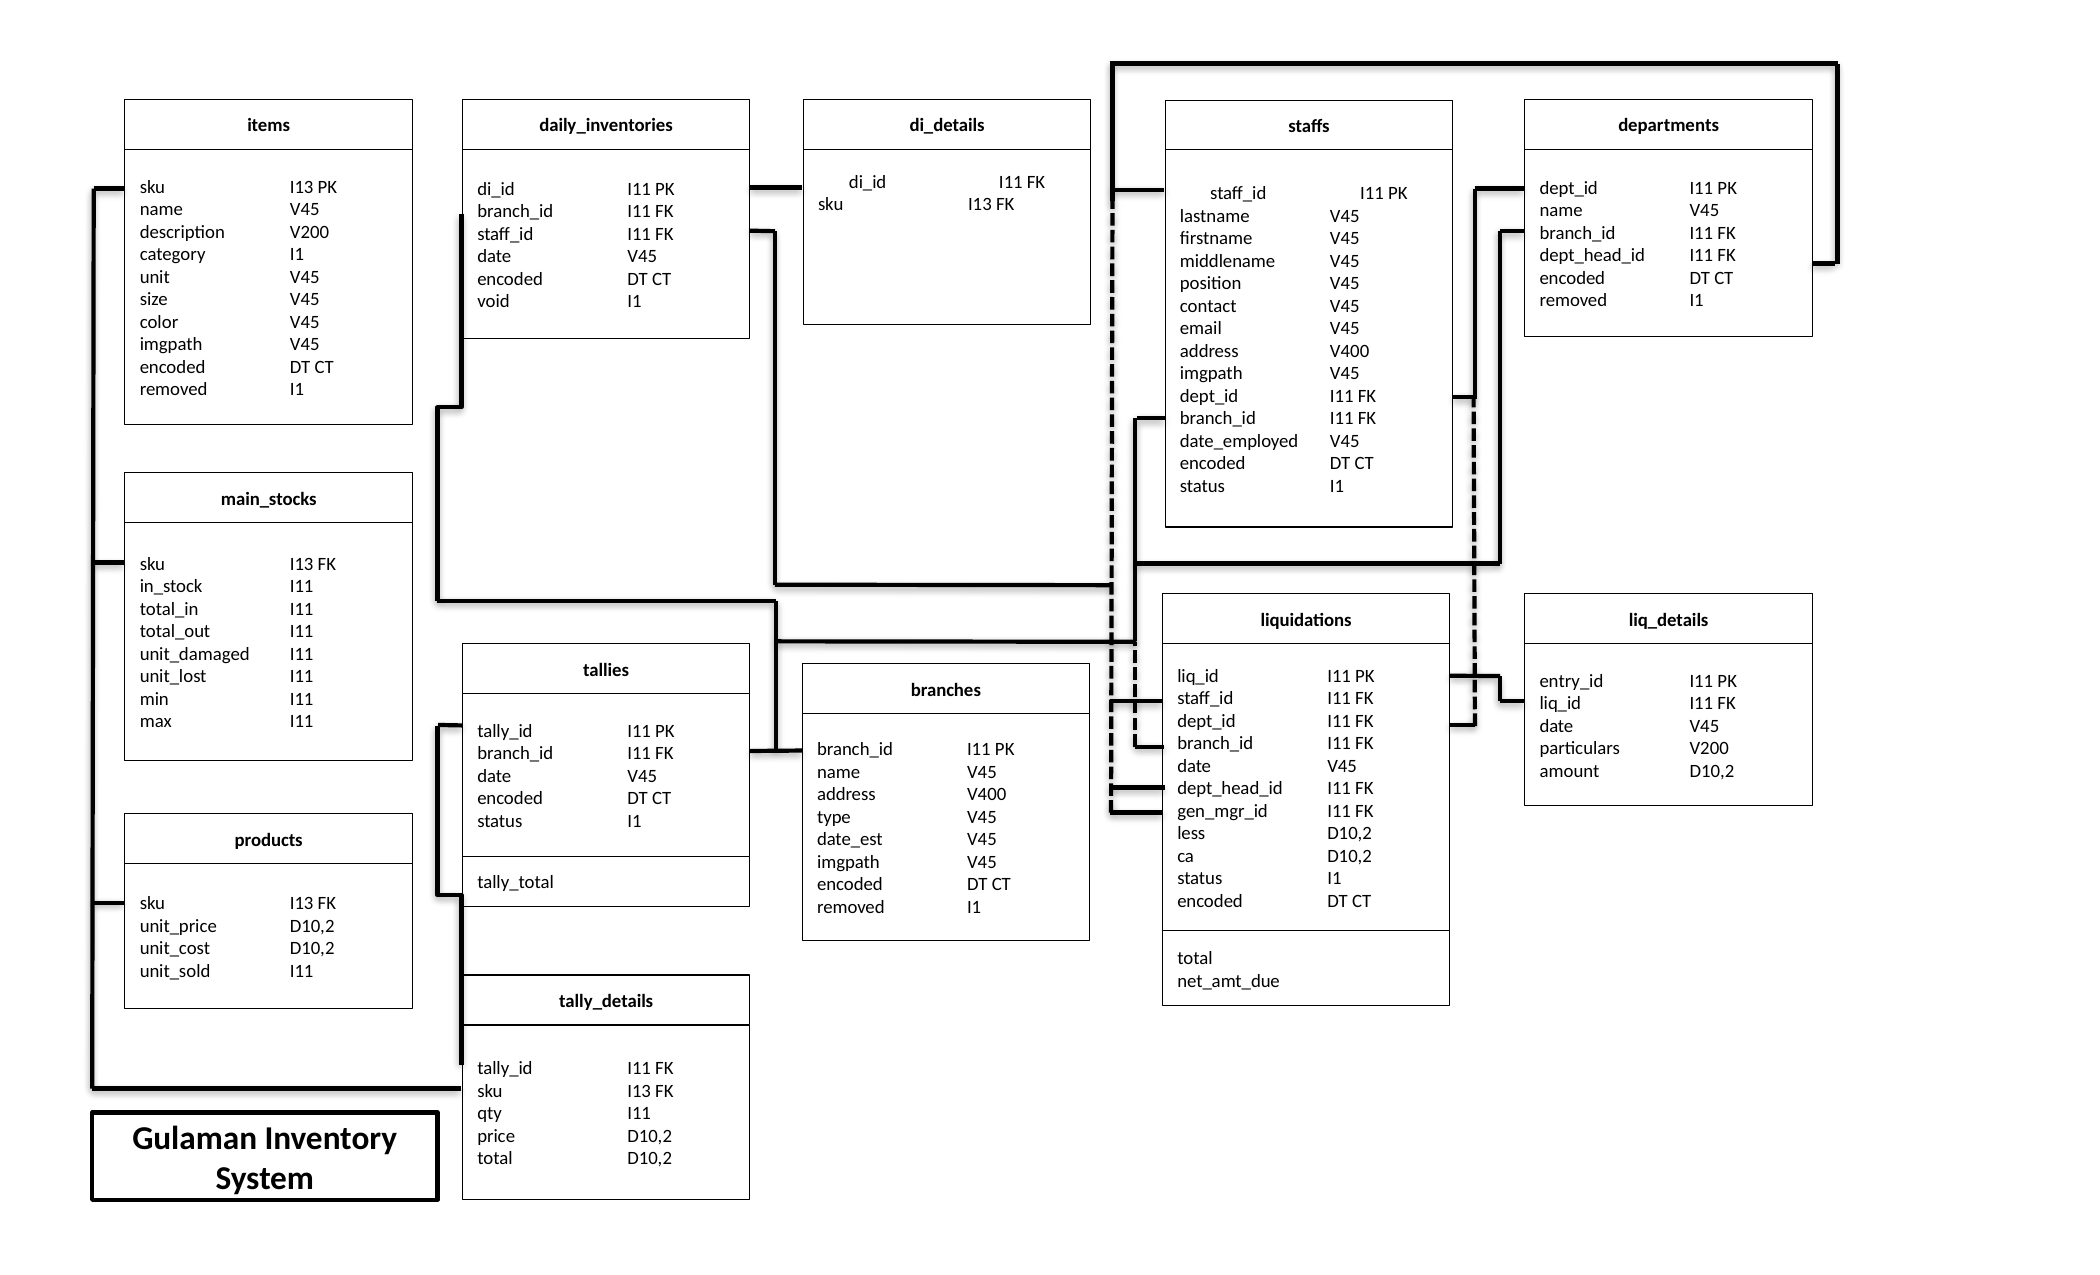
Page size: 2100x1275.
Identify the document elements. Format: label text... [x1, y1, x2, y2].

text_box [1524, 98, 1813, 337]
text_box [462, 98, 751, 339]
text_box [255, 394, 644, 420]
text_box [1162, 593, 1451, 1007]
text_box Gulaman Inventory System [90, 1110, 440, 1202]
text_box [124, 813, 413, 1009]
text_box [803, 98, 1092, 326]
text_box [124, 472, 413, 761]
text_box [124, 99, 413, 425]
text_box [1164, 99, 1453, 528]
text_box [802, 663, 1091, 941]
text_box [279, 883, 619, 908]
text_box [462, 974, 751, 1201]
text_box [1524, 593, 1813, 807]
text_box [462, 643, 751, 907]
